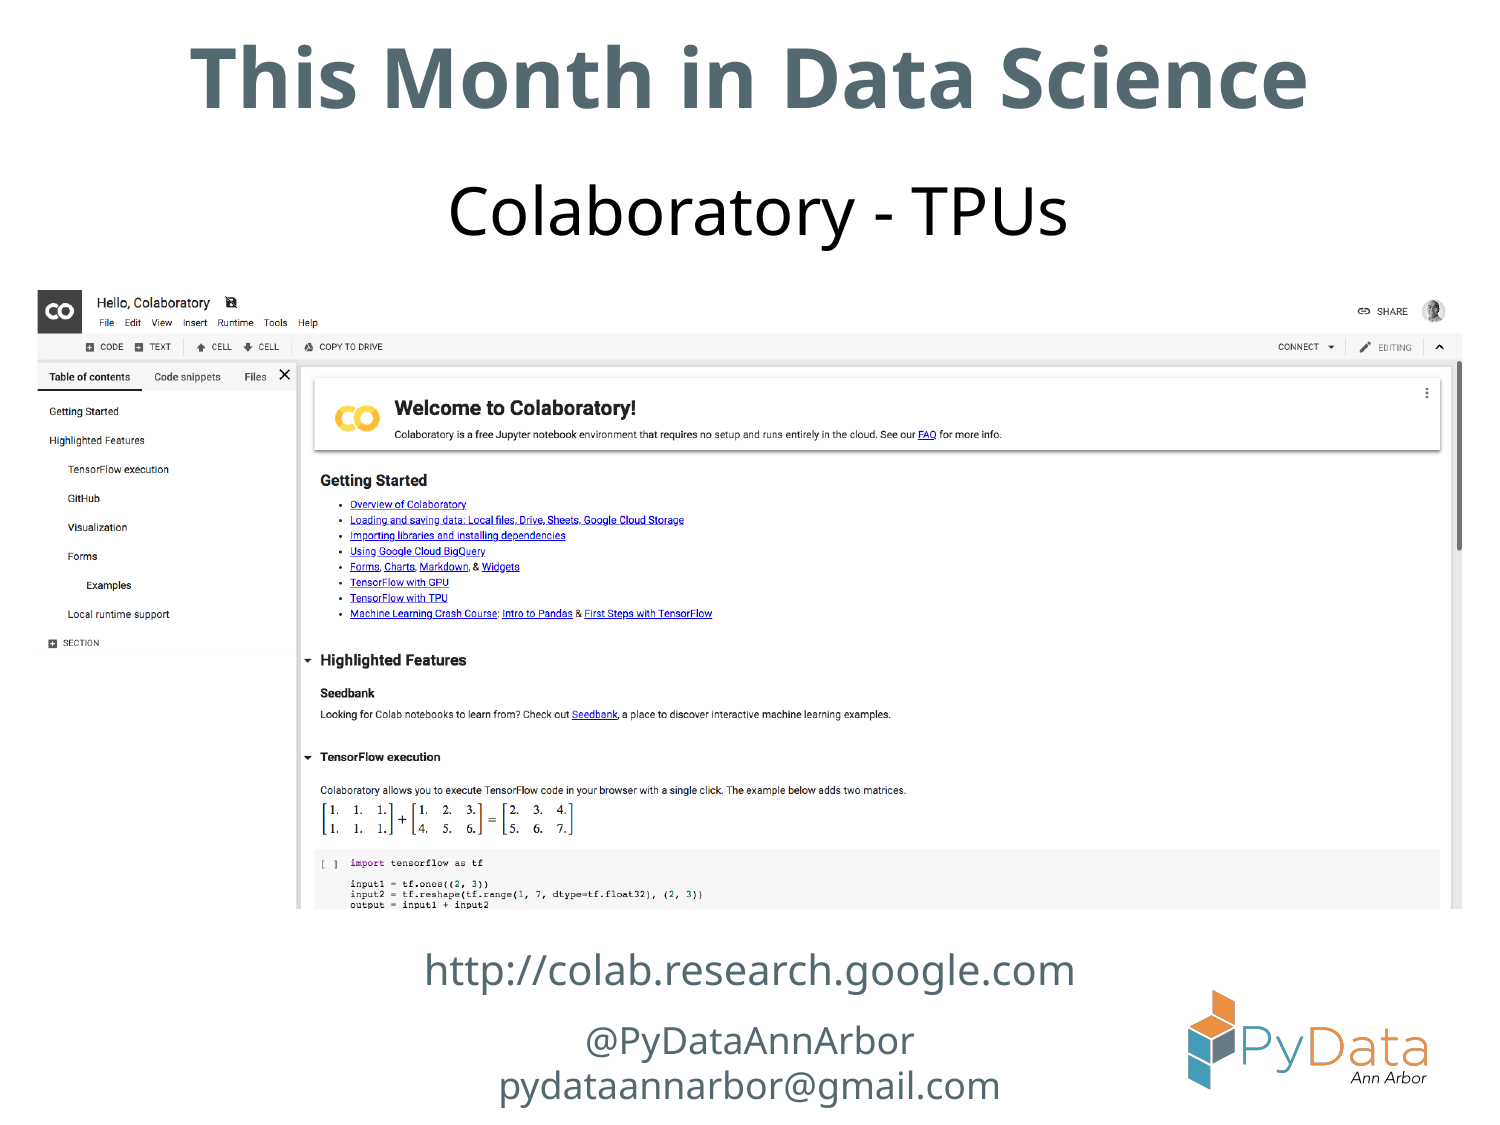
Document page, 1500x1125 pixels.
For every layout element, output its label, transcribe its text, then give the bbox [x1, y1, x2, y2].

title This Month in Data Science [75, 0, 1425, 170]
picture [37, 290, 1463, 910]
text_box http://colab.research.google.com [409, 936, 1091, 1001]
text_box Colaboratory - TPUs [92, 161, 1425, 257]
picture [1185, 978, 1431, 1101]
